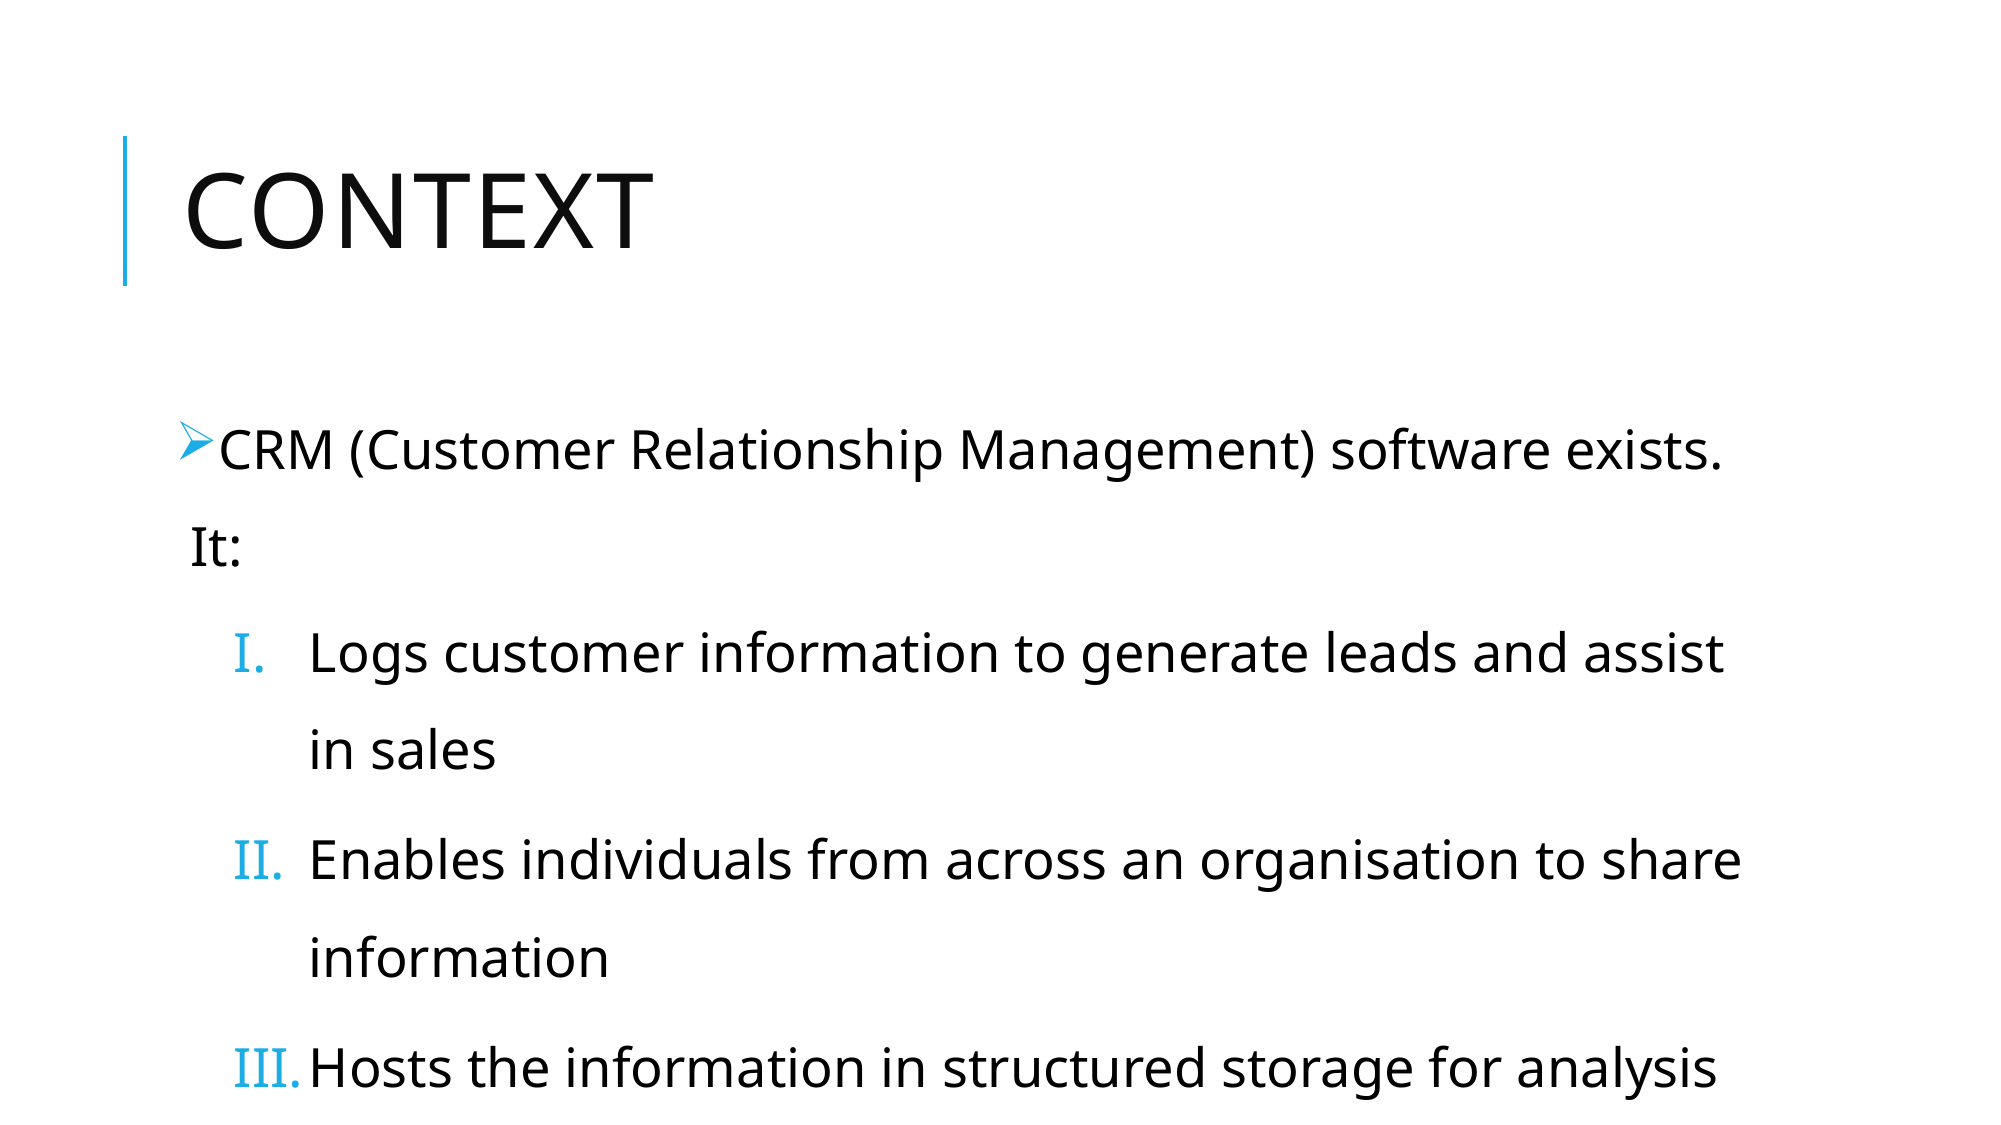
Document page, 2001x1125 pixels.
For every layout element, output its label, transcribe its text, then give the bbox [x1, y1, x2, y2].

title Context [168, 96, 1763, 342]
list CRM (Customer Relationship Management) software exists. It: Logs customer information to generate leads and assist in sales Enables individuals from across an organisation to share information Hosts the information in structured storage for analysis [168, 375, 1763, 969]
